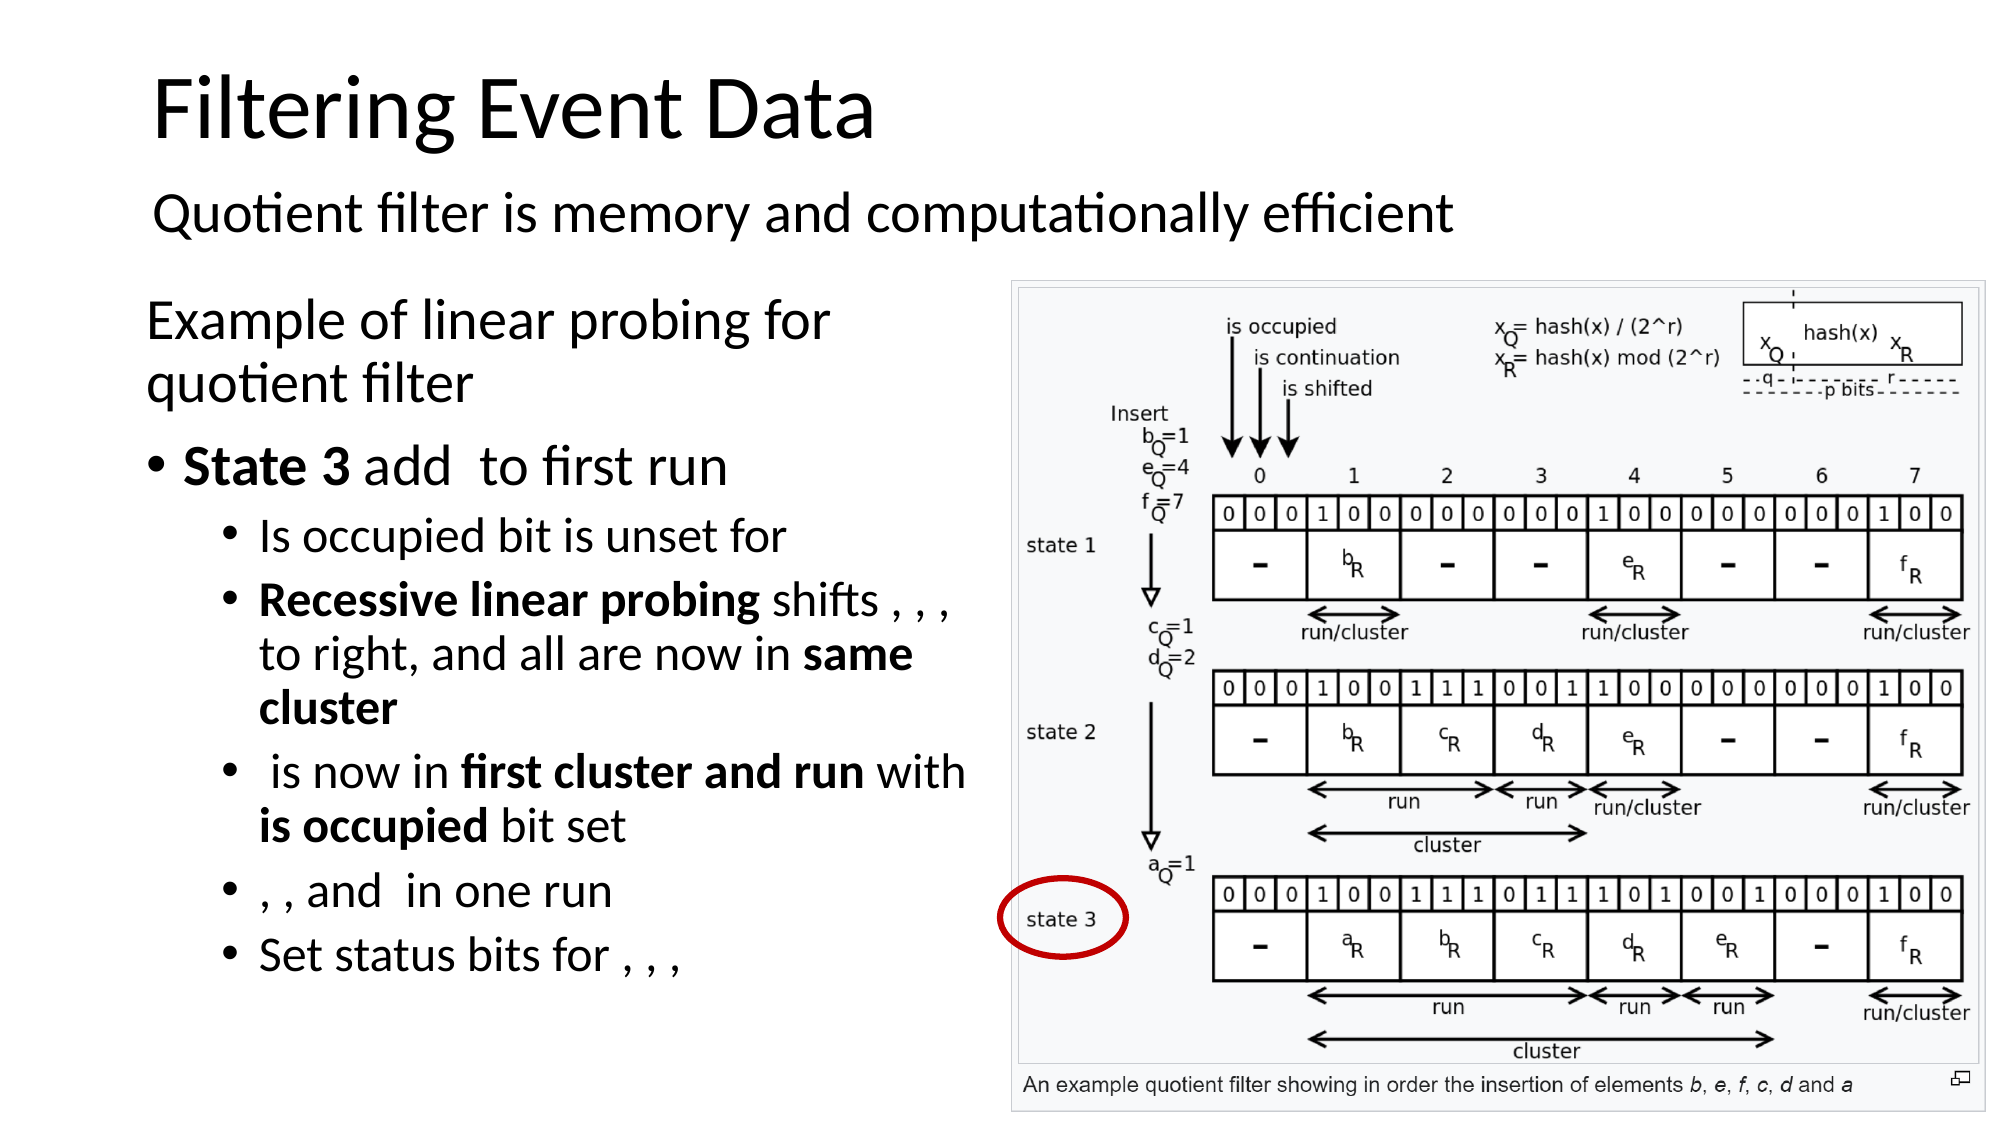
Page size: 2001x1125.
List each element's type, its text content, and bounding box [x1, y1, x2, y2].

list Quotient filter is memory and computationally efficient [137, 218, 1863, 266]
text_box Filtering Event Data [137, 0, 1863, 218]
text_box [998, 901, 1004, 934]
picture [1004, 273, 1989, 1115]
